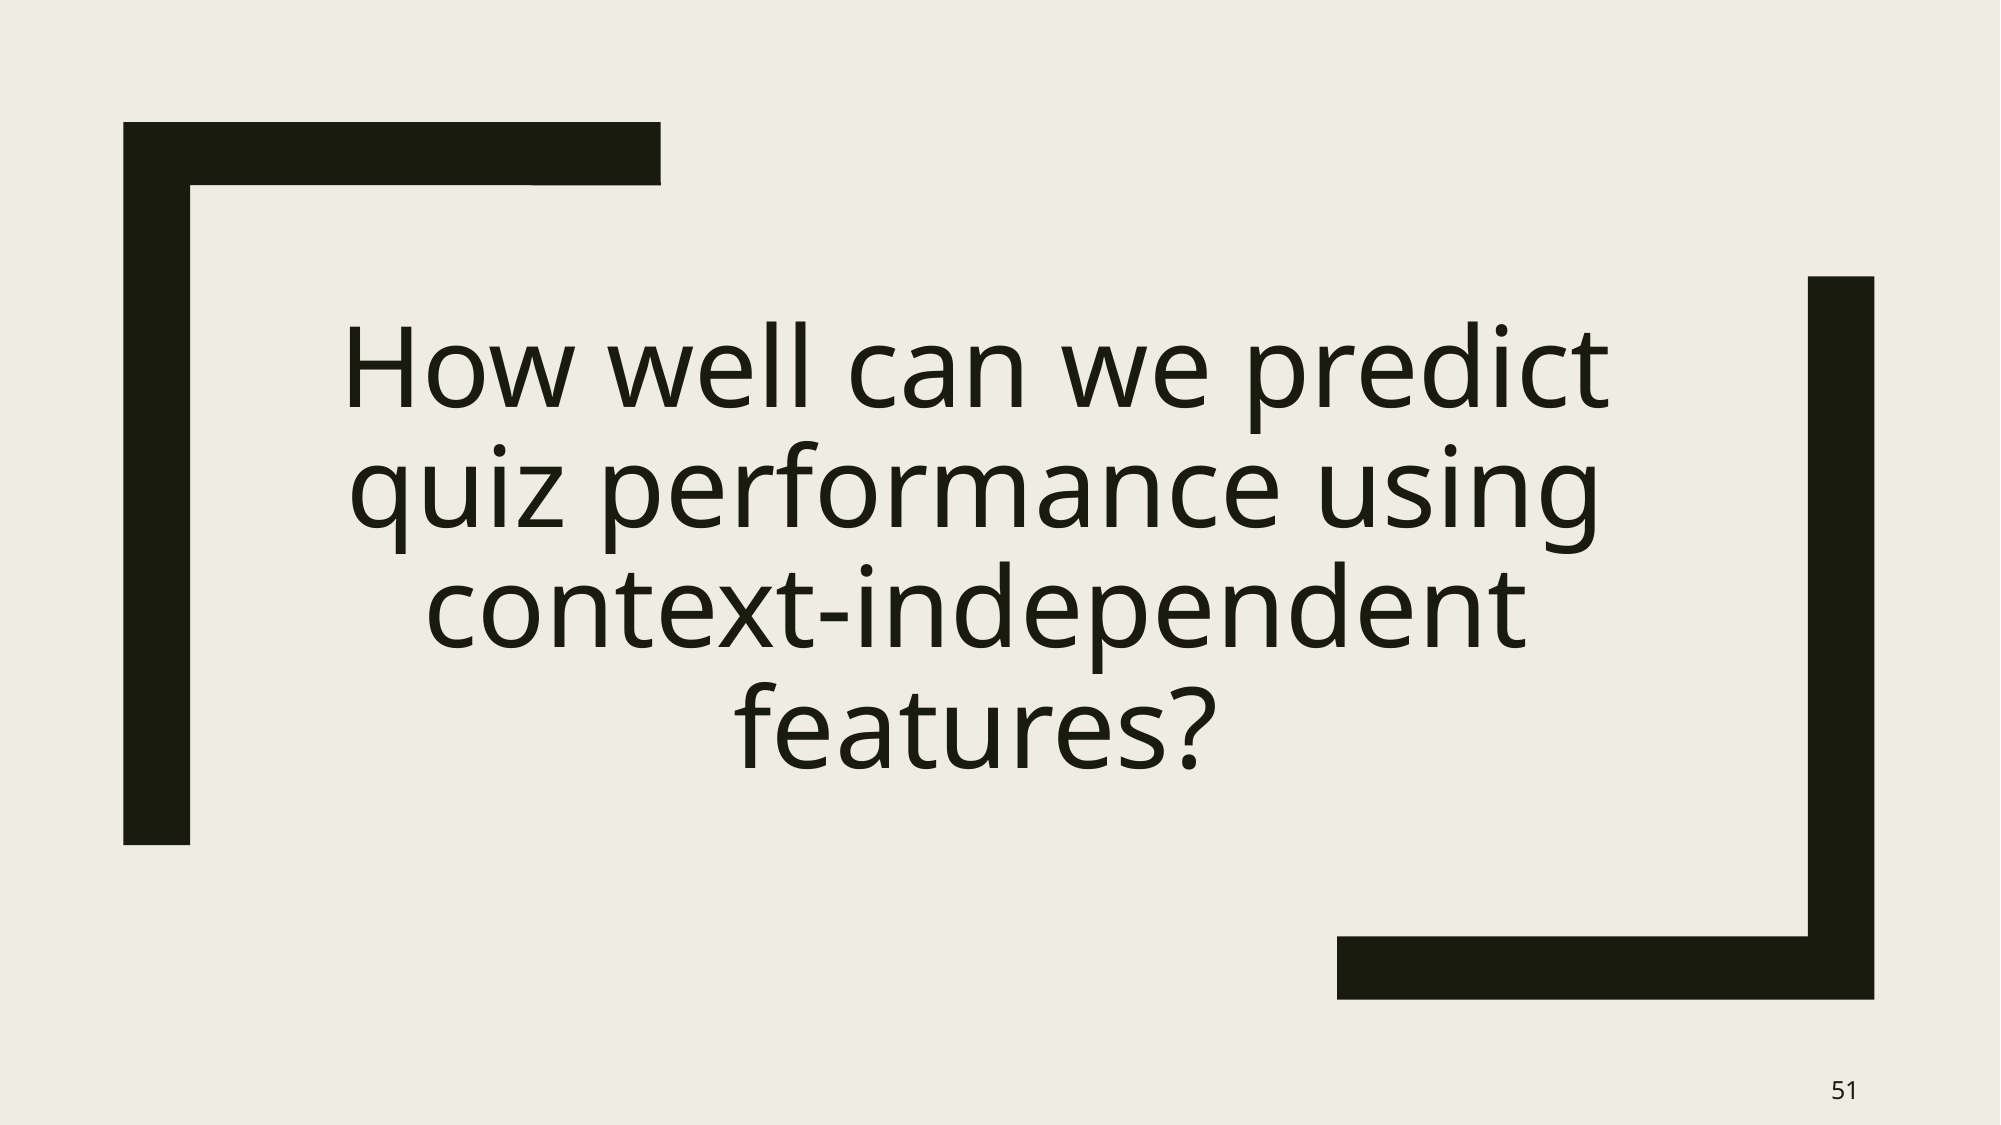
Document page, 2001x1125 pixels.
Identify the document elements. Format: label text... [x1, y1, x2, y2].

title How well can we predict quiz performance using context-independent features? [266, 264, 1686, 839]
slide_number 51 [1612, 1058, 1875, 1125]
